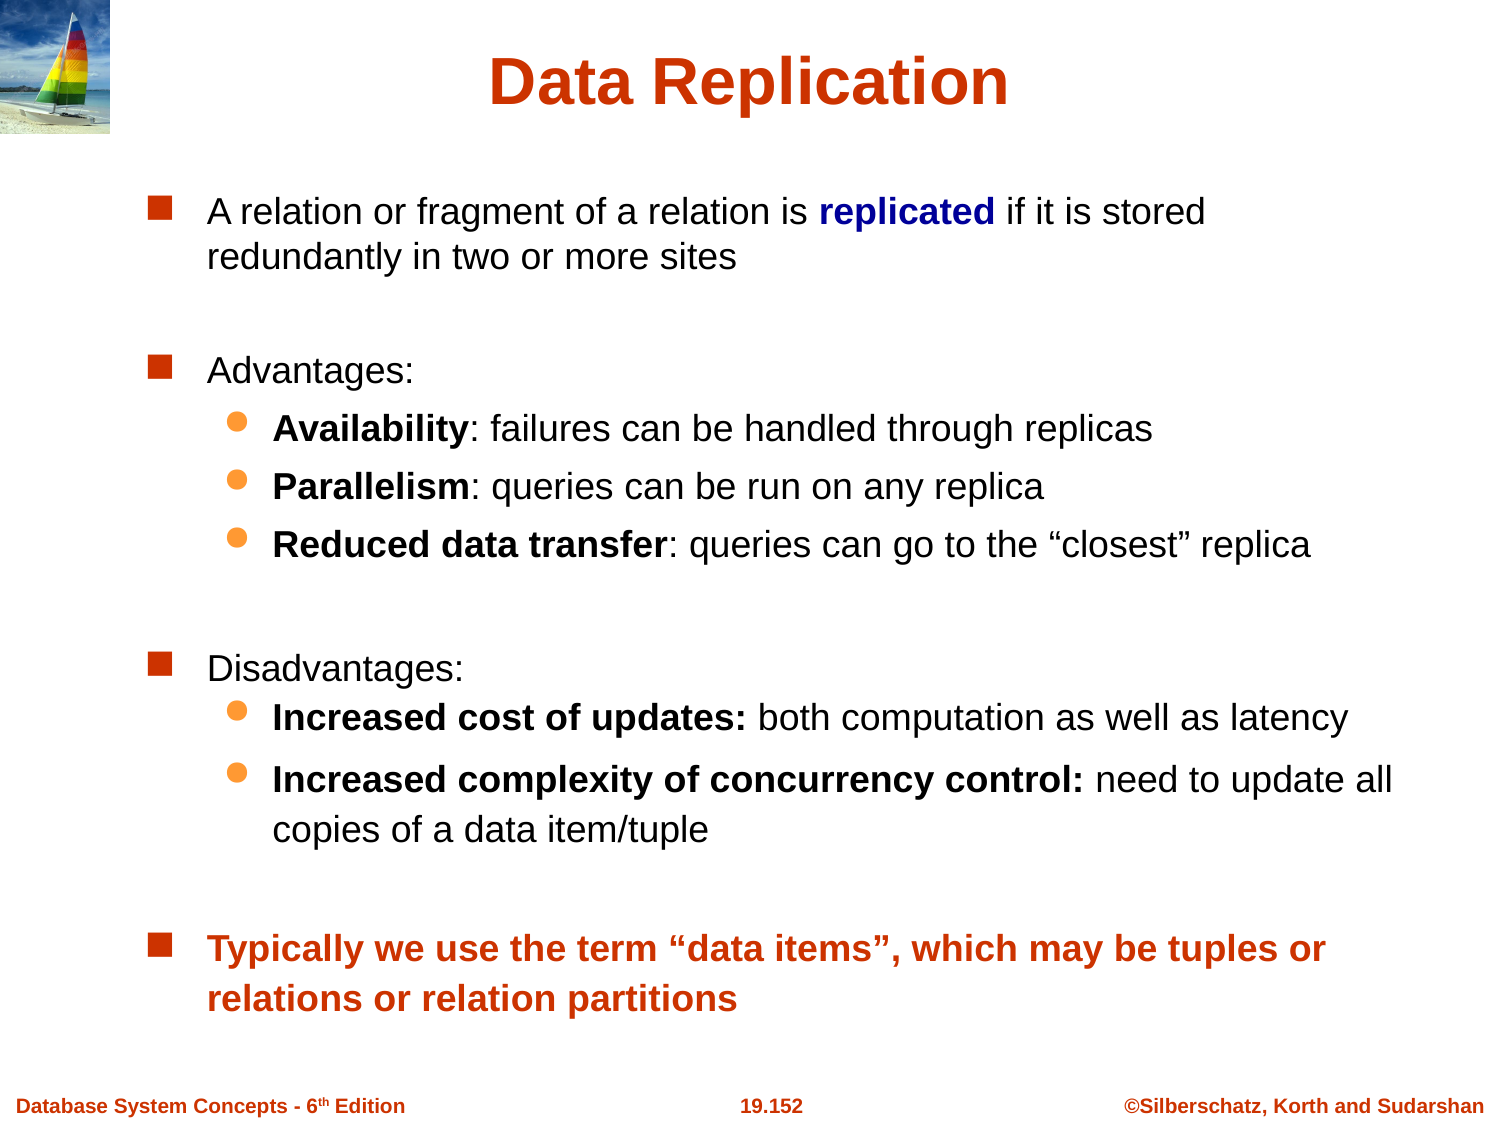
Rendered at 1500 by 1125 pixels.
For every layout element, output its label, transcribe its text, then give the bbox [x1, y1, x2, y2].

list A relation or fragment of a relation is replicated if it is stored redundantly in two or more sites Advantages: Availability: failures can be handled through replicas Parallelism: queries can be run on any replica Reduced data transfer: queries can go to the “closest” replica Disadvantages: Increased cost of updates: both computation as well as latency Increased complexity of concurrency control: need to update all copies of a data item/tuple Typically we use the term “data items”, which may be tuples or relations or relation partitions [135, 179, 1418, 952]
title Data Replication [112, 0, 1388, 126]
picture [0, 0, 110, 134]
